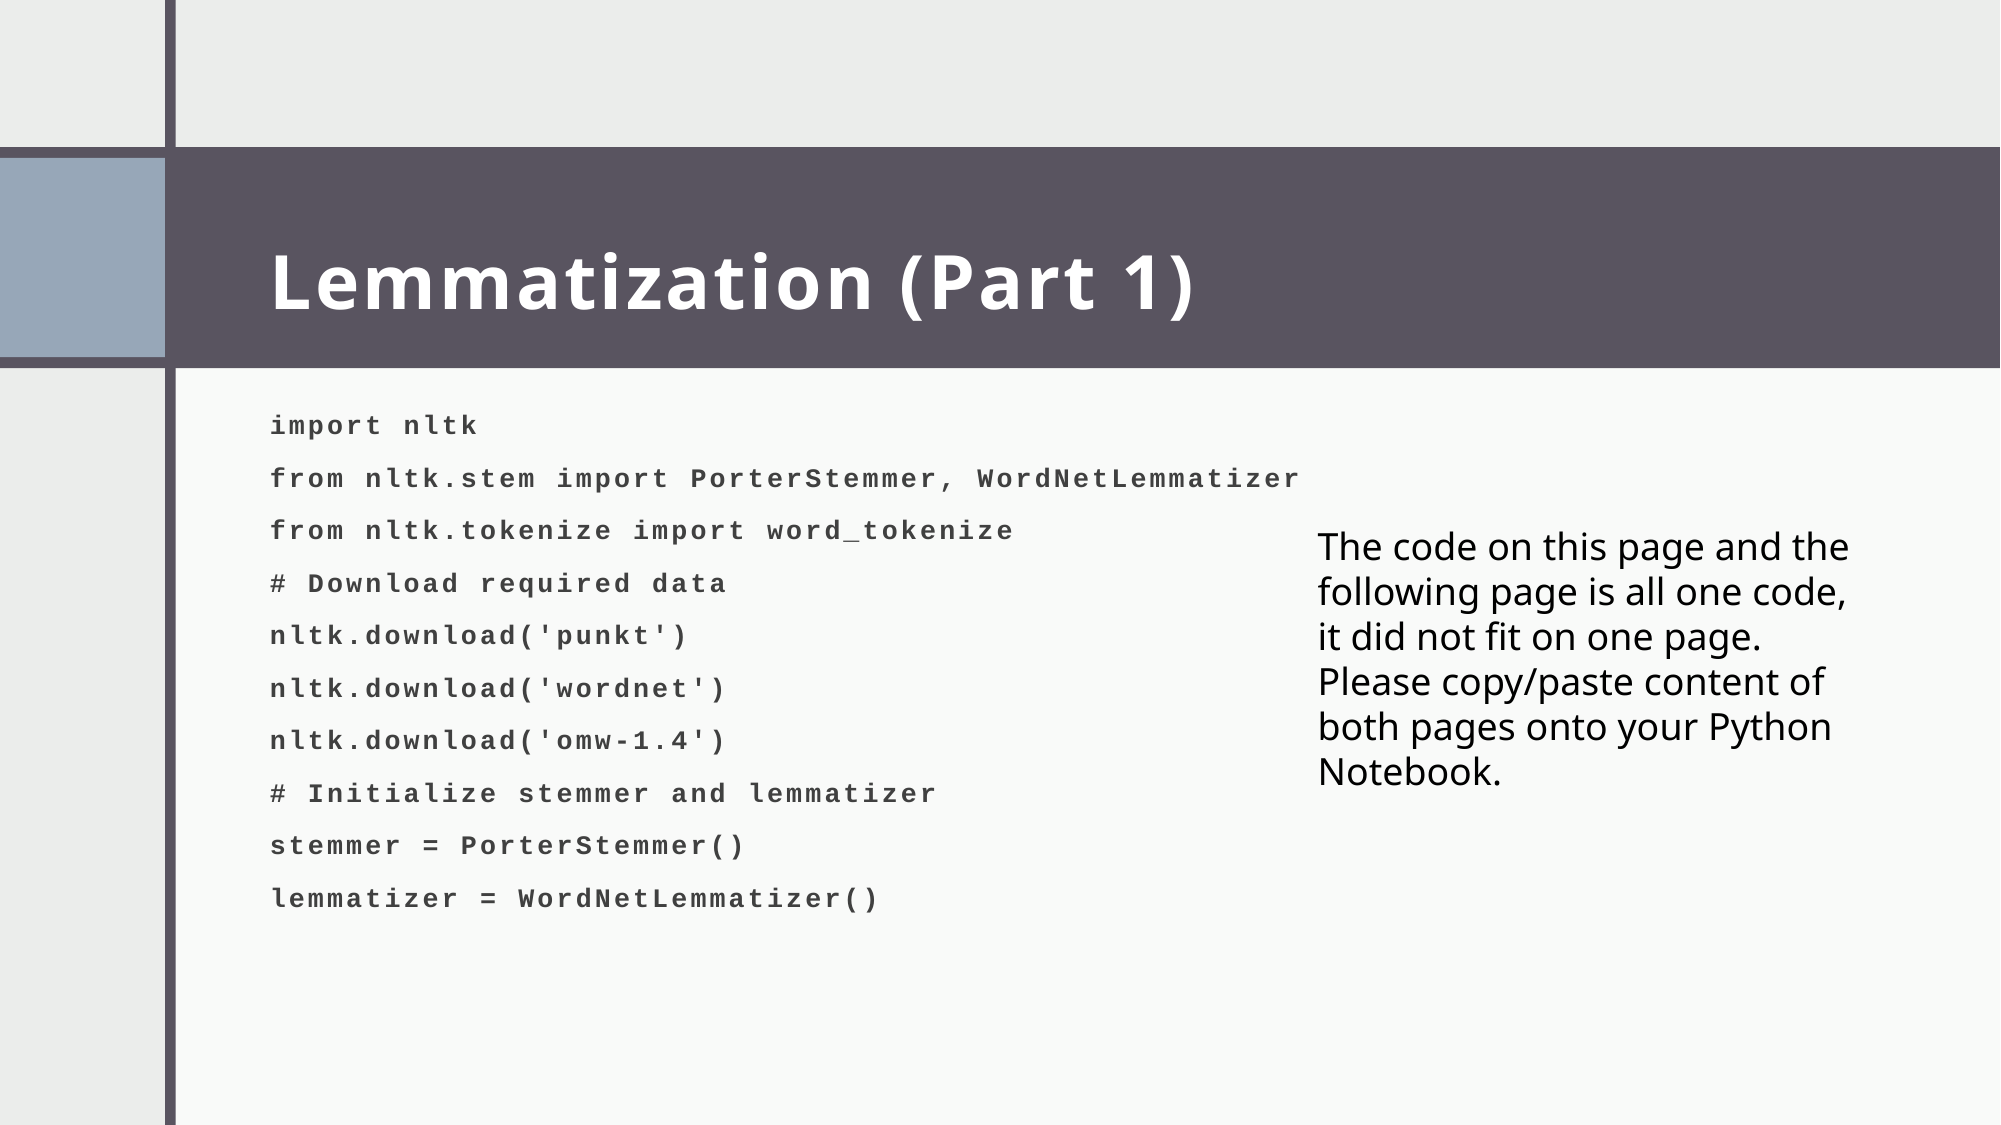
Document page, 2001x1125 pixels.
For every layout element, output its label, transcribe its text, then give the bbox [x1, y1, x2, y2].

list import nltk from nltk.stem import PorterStemmer, WordNetLemmatizer from nltk.tokenize import word_tokenize # Download required data nltk.download('punkt') nltk.download('wordnet') nltk.download('omw-1.4') # Initialize stemmer and lemmatizer stemmer = PorterStemmer() lemmatizer = WordNetLemmatizer() [251, 377, 1882, 940]
text_box [0, 358, 164, 369]
text_box [177, 0, 2000, 146]
text_box [0, 146, 164, 157]
text_box [177, 146, 2000, 369]
text_box [0, 369, 164, 1125]
title Lemmatization (Part 1) [251, 171, 1895, 341]
text_box [0, 0, 164, 146]
text_box [0, 157, 164, 358]
text_box The code on this page and the following page is all one code, it did not fit on one page. Please copy/paste content of both pages onto your Python Notebook. [1302, 515, 1887, 800]
text_box [164, 0, 177, 1125]
text_box [177, 369, 2000, 1125]
